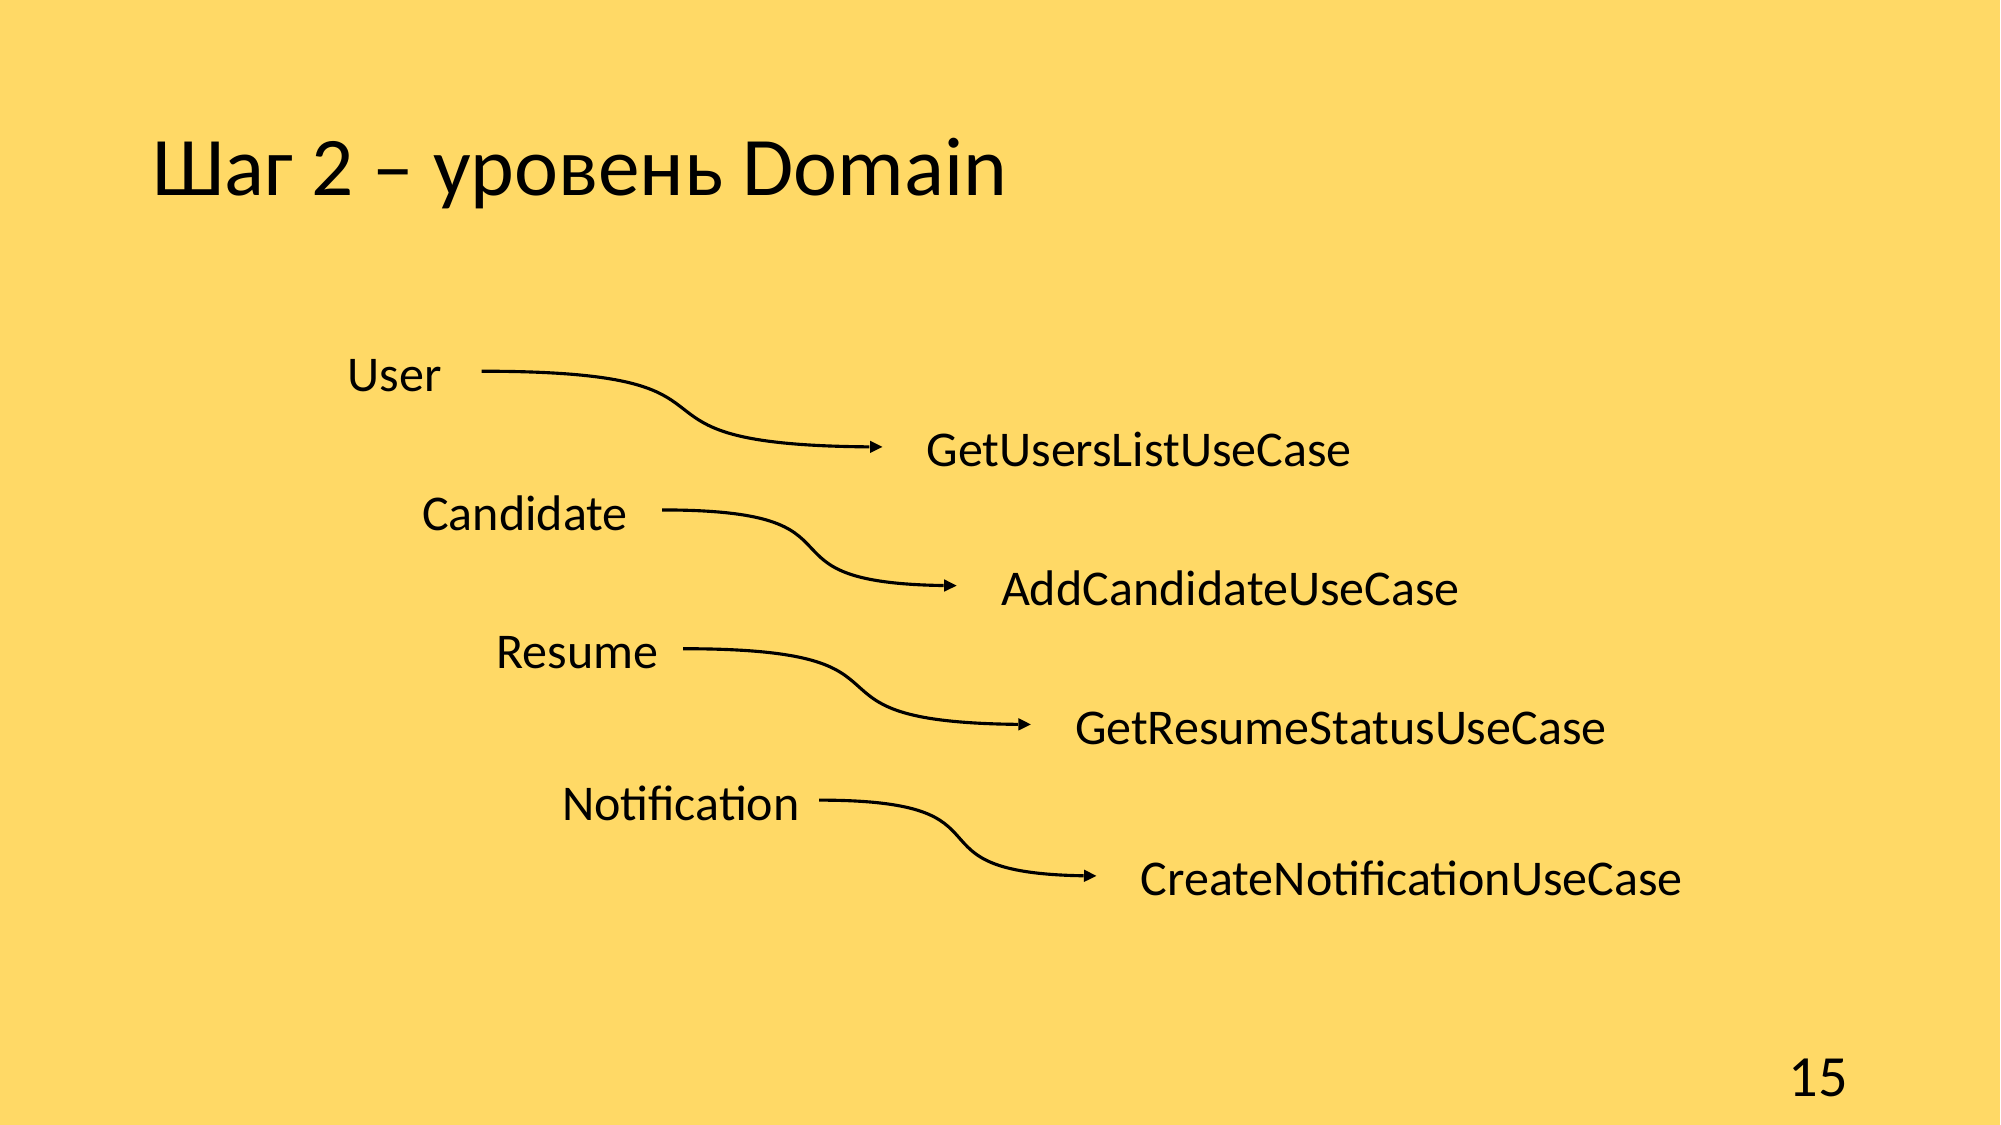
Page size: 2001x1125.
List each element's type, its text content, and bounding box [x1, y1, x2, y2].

text_box Resume [481, 611, 684, 687]
text_box Candidate [407, 472, 663, 548]
text_box User [333, 333, 482, 409]
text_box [819, 800, 1097, 877]
text_box Notification [547, 762, 820, 838]
text_box CreateNotificationUseCase [1096, 838, 1720, 914]
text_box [683, 649, 1031, 725]
slide_number 15 [1412, 1042, 1863, 1103]
text_box GetUsersListUseCase [882, 409, 1452, 485]
text_box AddCandidateUseCase [956, 548, 1527, 623]
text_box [481, 371, 883, 448]
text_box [662, 510, 957, 587]
text_box GetResumeStatusUseCase [1030, 687, 1624, 762]
title Шаг 2 – уровень Domain [137, 59, 1863, 278]
